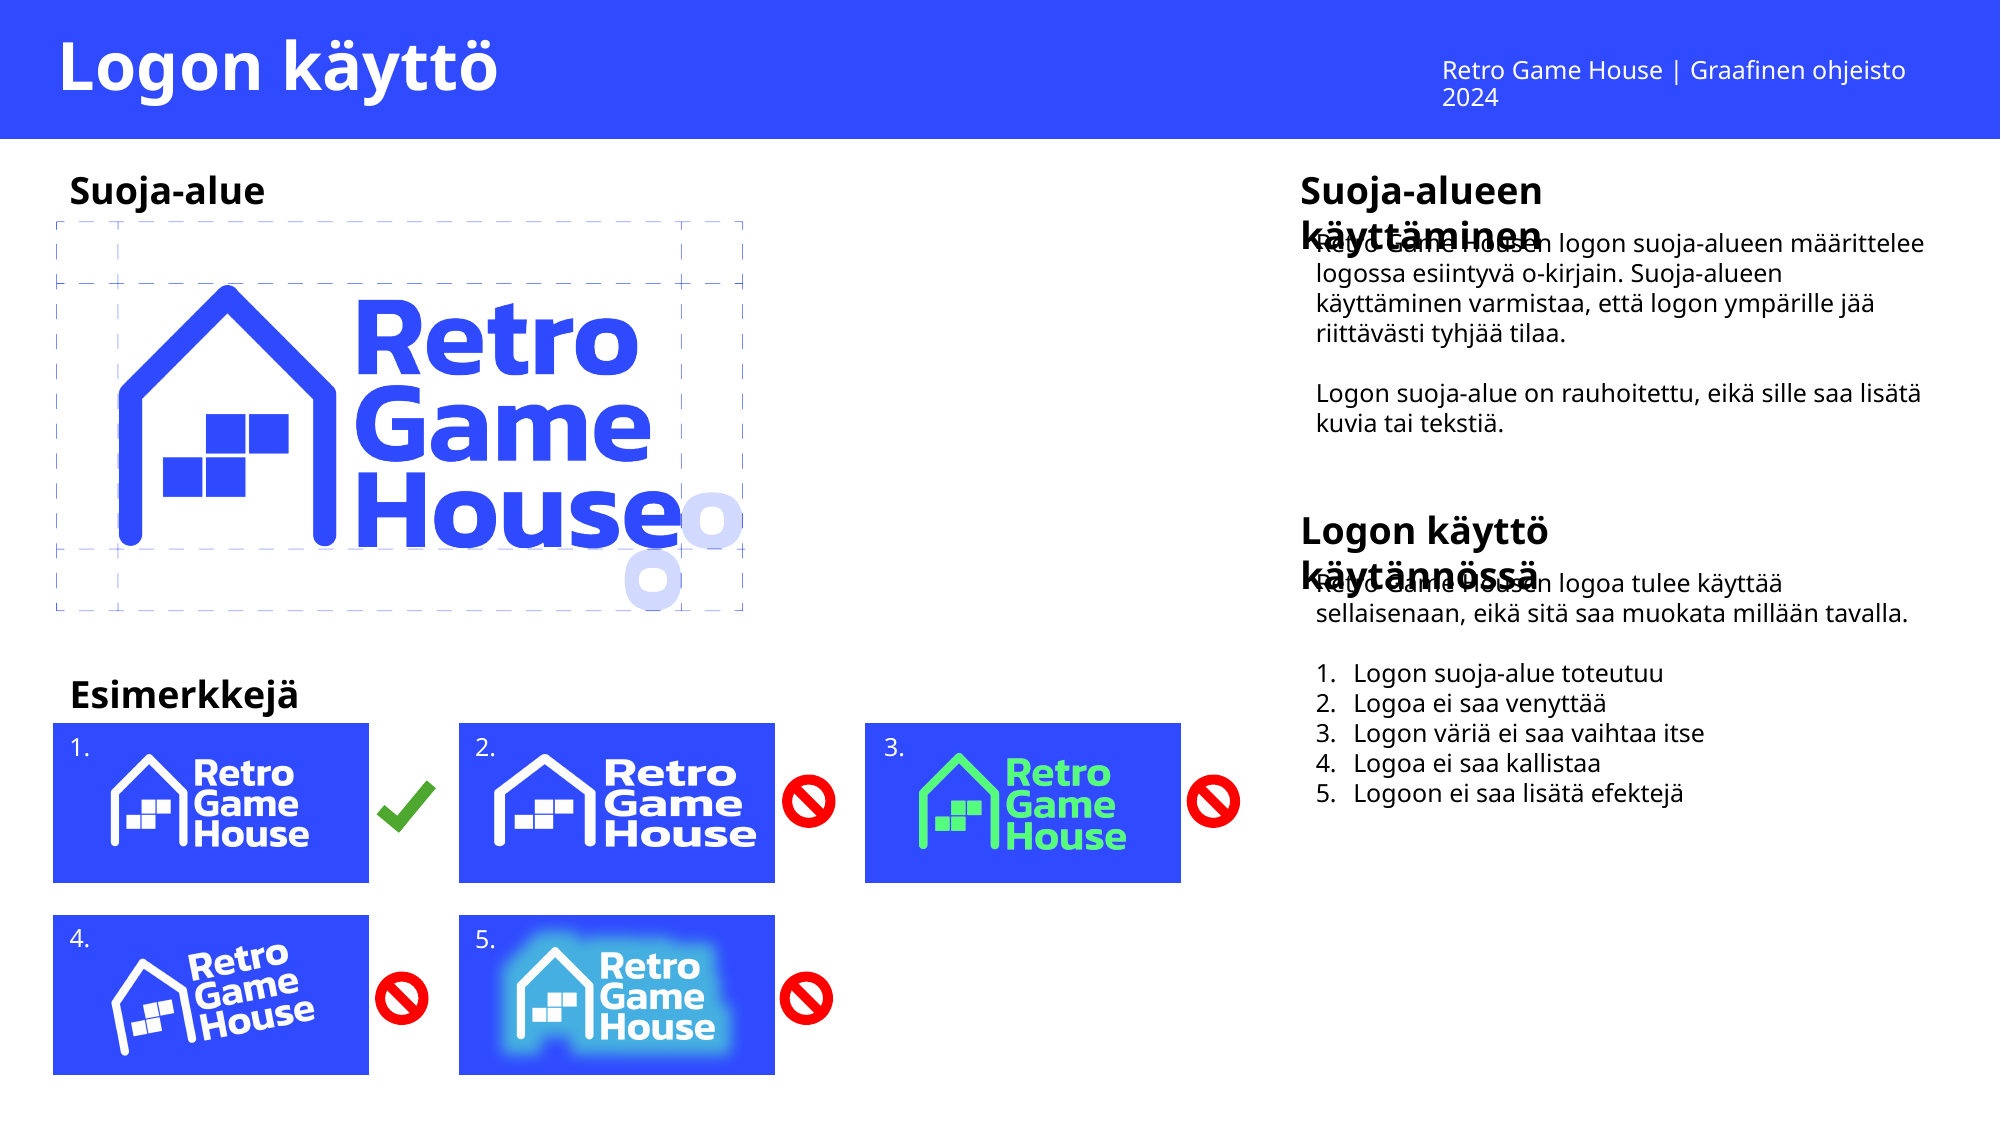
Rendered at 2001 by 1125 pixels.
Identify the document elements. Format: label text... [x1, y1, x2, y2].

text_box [865, 723, 1241, 882]
text_box Retro Game Housen logoa tulee käyttää sellaisenaan, eikä sitä saa muokata millään tavalla. Logon suoja-alue toteutuu Logoa ei saa venyttää Logon väriä ei saa vaihtaa itse Logoa ei saa kallistaa Logoon ei saa lisätä efektejä [1301, 560, 1945, 815]
text_box Retro Game Housen logon suoja-alueen määrittelee logossa esiintyvä o-kirjain. Suoja-alueen käyttäminen varmistaa, että logon ympärille jää riittävästi tyhjää tilaa. Logon suoja-alue on rauhoitettu, eikä sille saa lisätä kuvia tai tekstiä. [1301, 219, 1945, 475]
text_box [459, 723, 837, 882]
text_box [0, 0, 2000, 139]
text_box Logon käyttö käytännössä [1285, 499, 1799, 605]
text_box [459, 915, 834, 1074]
text_box Suoja-alueen käyttäminen [1285, 159, 1799, 265]
text_box Retro Game House | Graafinen ohjeisto 2024 [1427, 50, 1968, 87]
text_box Esimerkkejä [54, 664, 323, 723]
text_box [53, 914, 429, 1074]
text_box Suoja-alue [54, 159, 323, 219]
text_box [54, 723, 422, 882]
picture [53, 219, 745, 613]
text_box Logon käyttö [43, 25, 834, 112]
